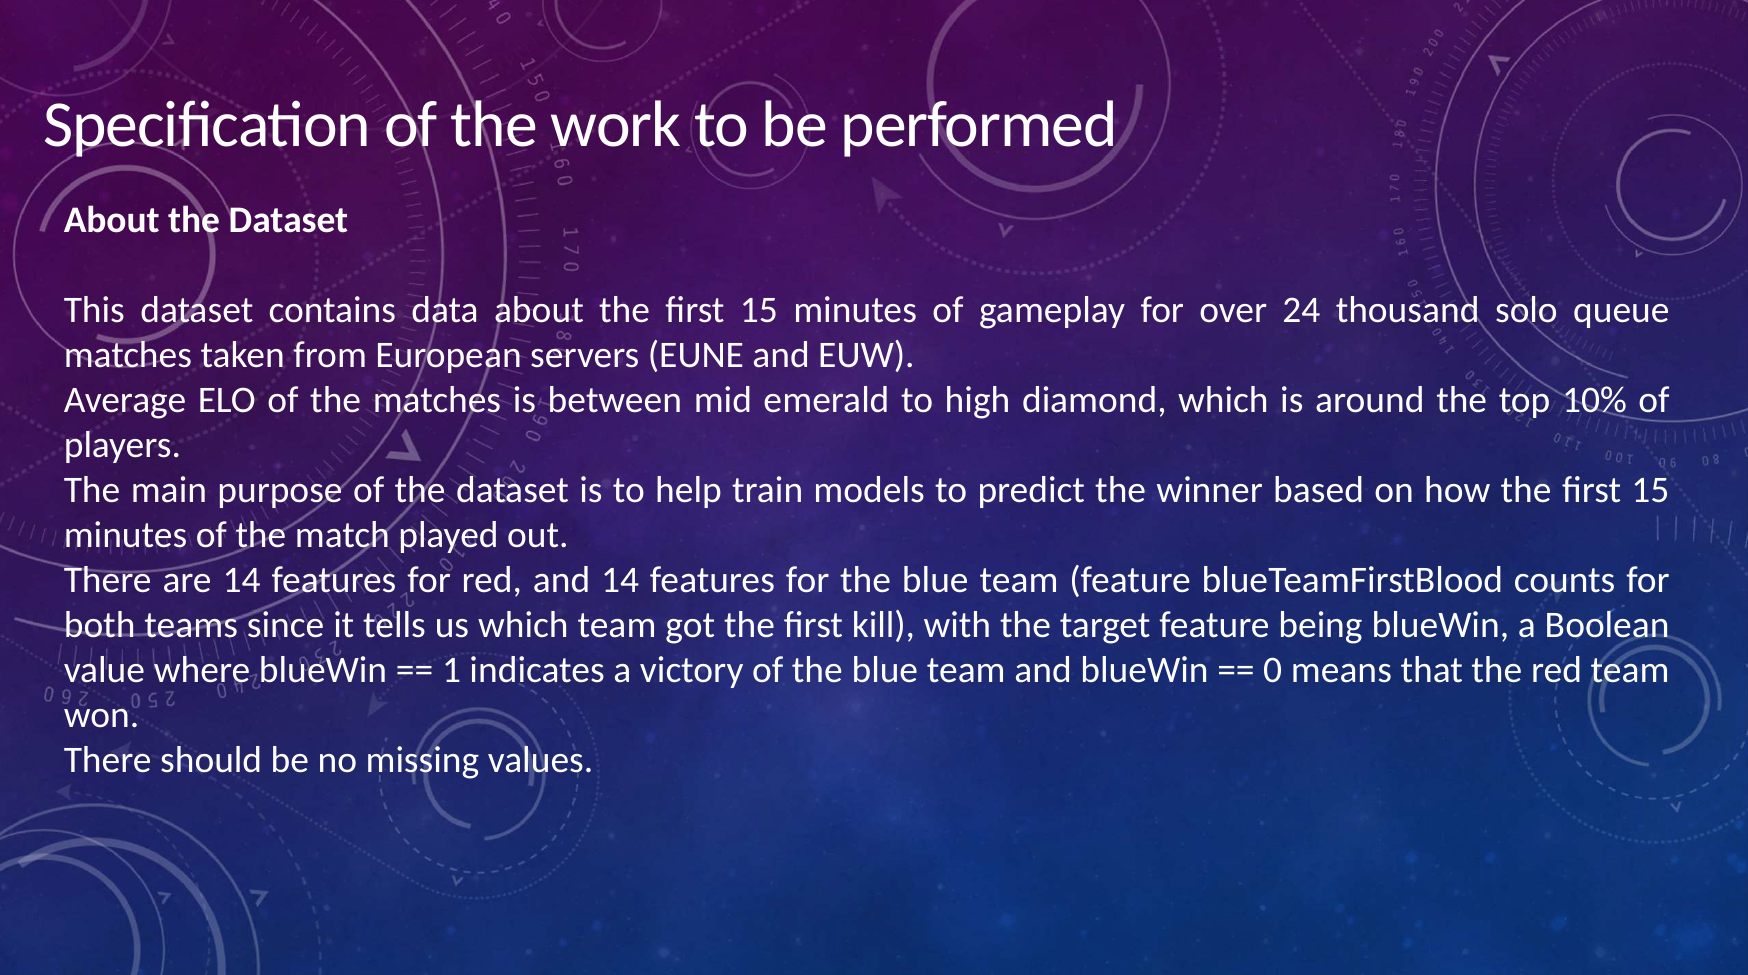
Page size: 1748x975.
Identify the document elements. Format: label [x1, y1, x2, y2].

text_box [0, 0, 1748, 975]
